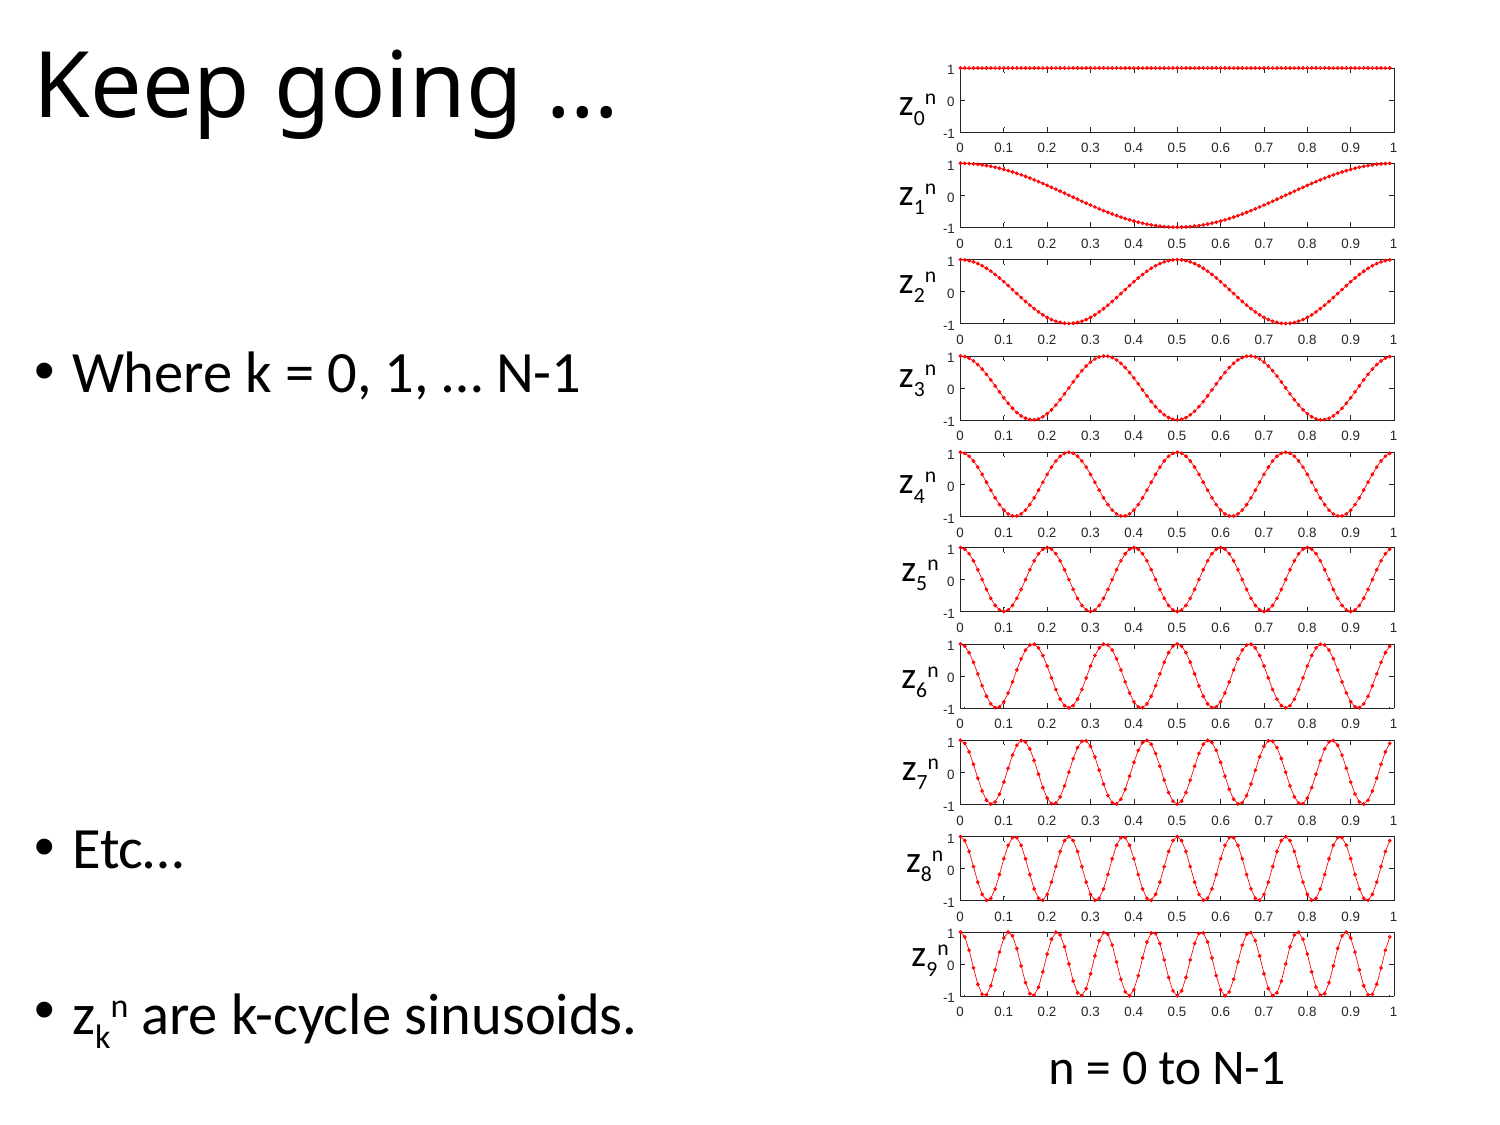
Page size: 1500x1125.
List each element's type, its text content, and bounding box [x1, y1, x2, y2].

text_box n = 0 to N-1 [1033, 1027, 1300, 1102]
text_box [874, 58, 1446, 1025]
title Keep going … [18, 19, 1469, 157]
